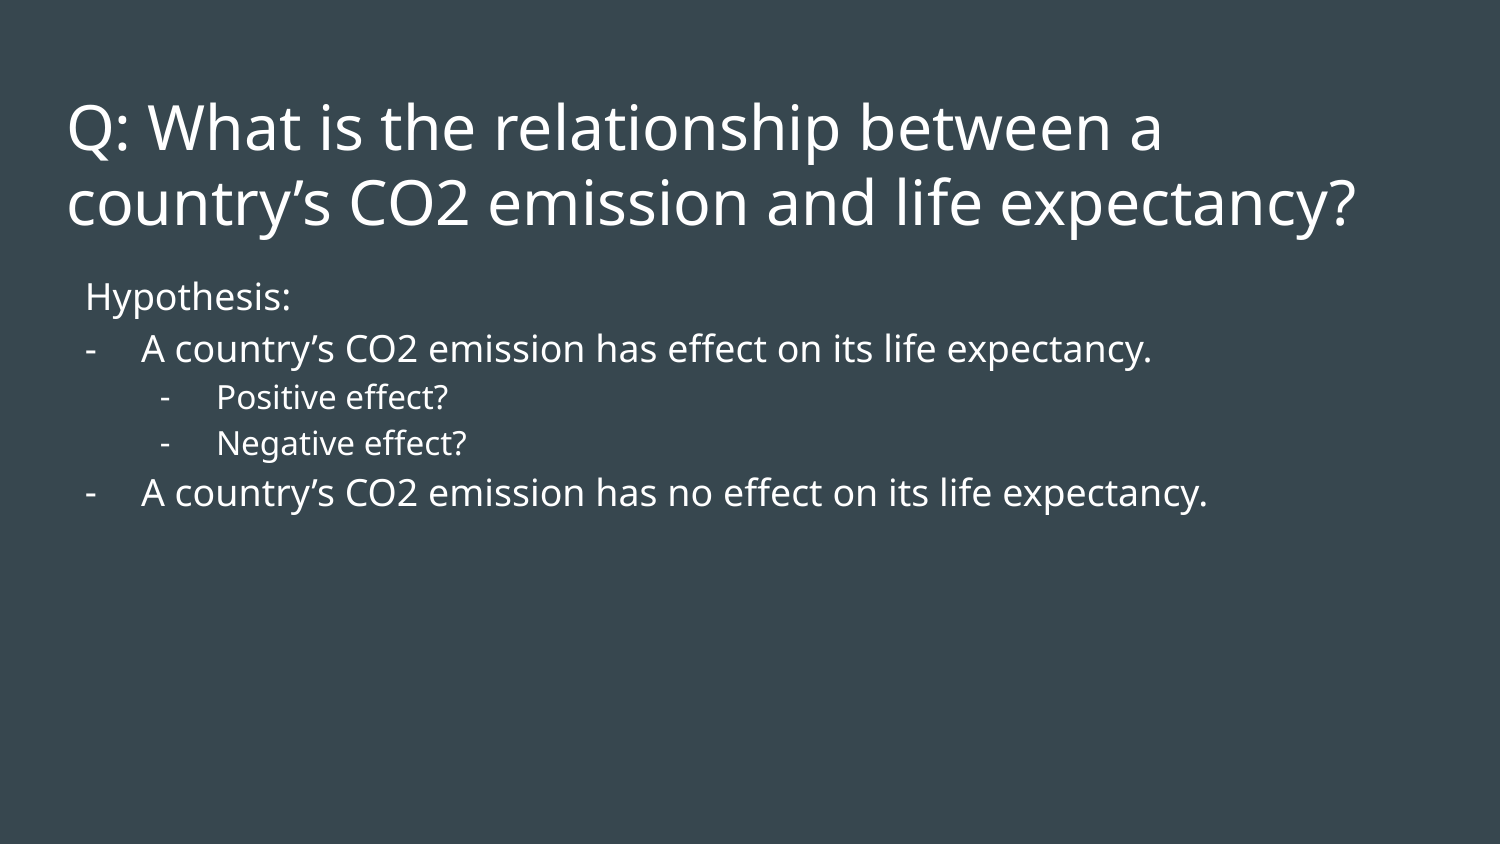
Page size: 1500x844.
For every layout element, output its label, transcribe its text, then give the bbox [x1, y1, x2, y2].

title Q: What is the relationship between a country’s CO2 emission and life expectancy? [51, 72, 1449, 167]
list Hypothesis: A country’s CO2 emission has effect on its life expectancy. Positive effect? Negative effect? A country’s CO2 emission has no effect on its life expectancy. [51, 251, 1382, 750]
